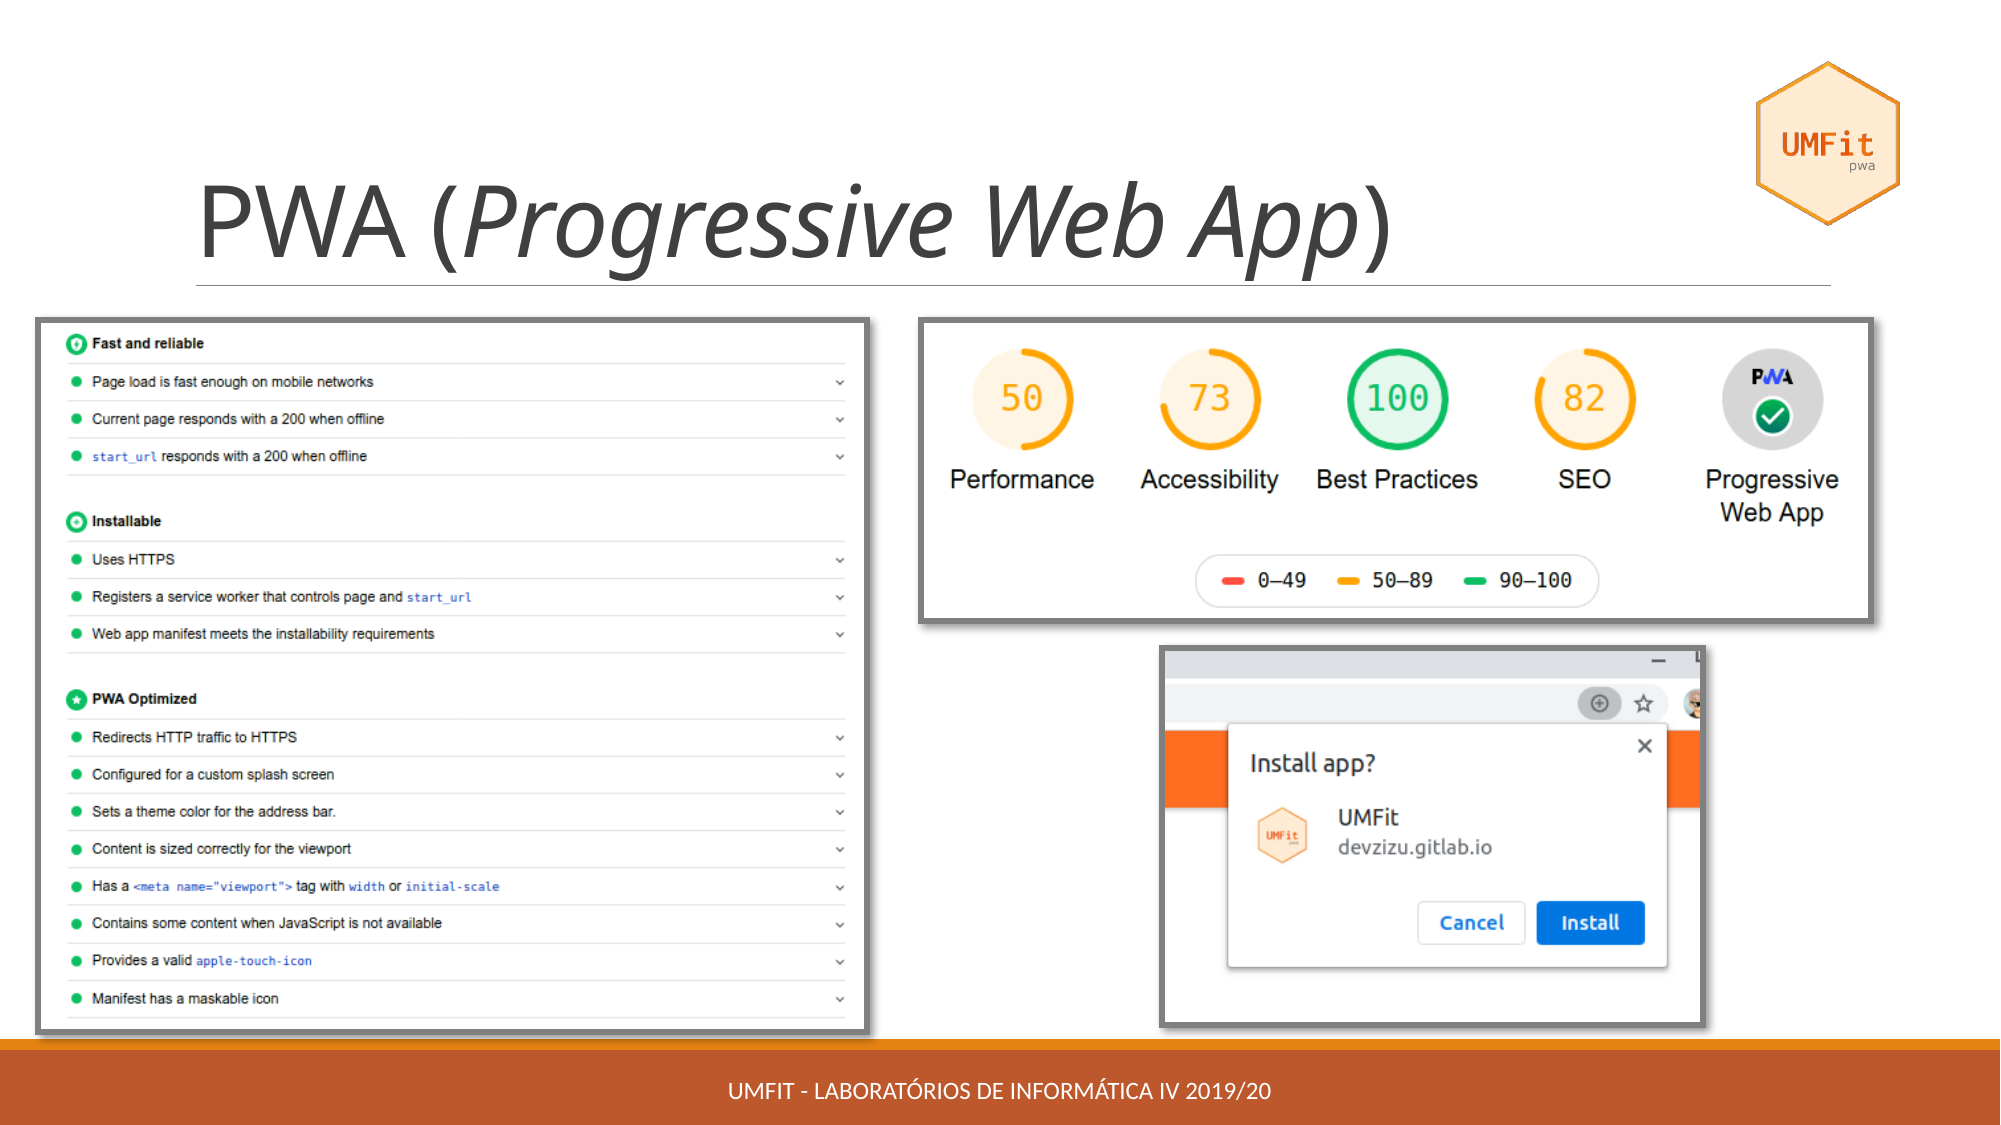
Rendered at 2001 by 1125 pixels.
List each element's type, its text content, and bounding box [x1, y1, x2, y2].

picture [1164, 650, 1701, 1023]
picture [1732, 46, 1928, 241]
picture [923, 322, 1869, 619]
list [40, 322, 865, 1030]
title PWA (Progressive Web App) [180, 47, 1830, 285]
footer UMFit - Laboratórios de Informática IV 2019/20 [604, 1059, 1396, 1120]
